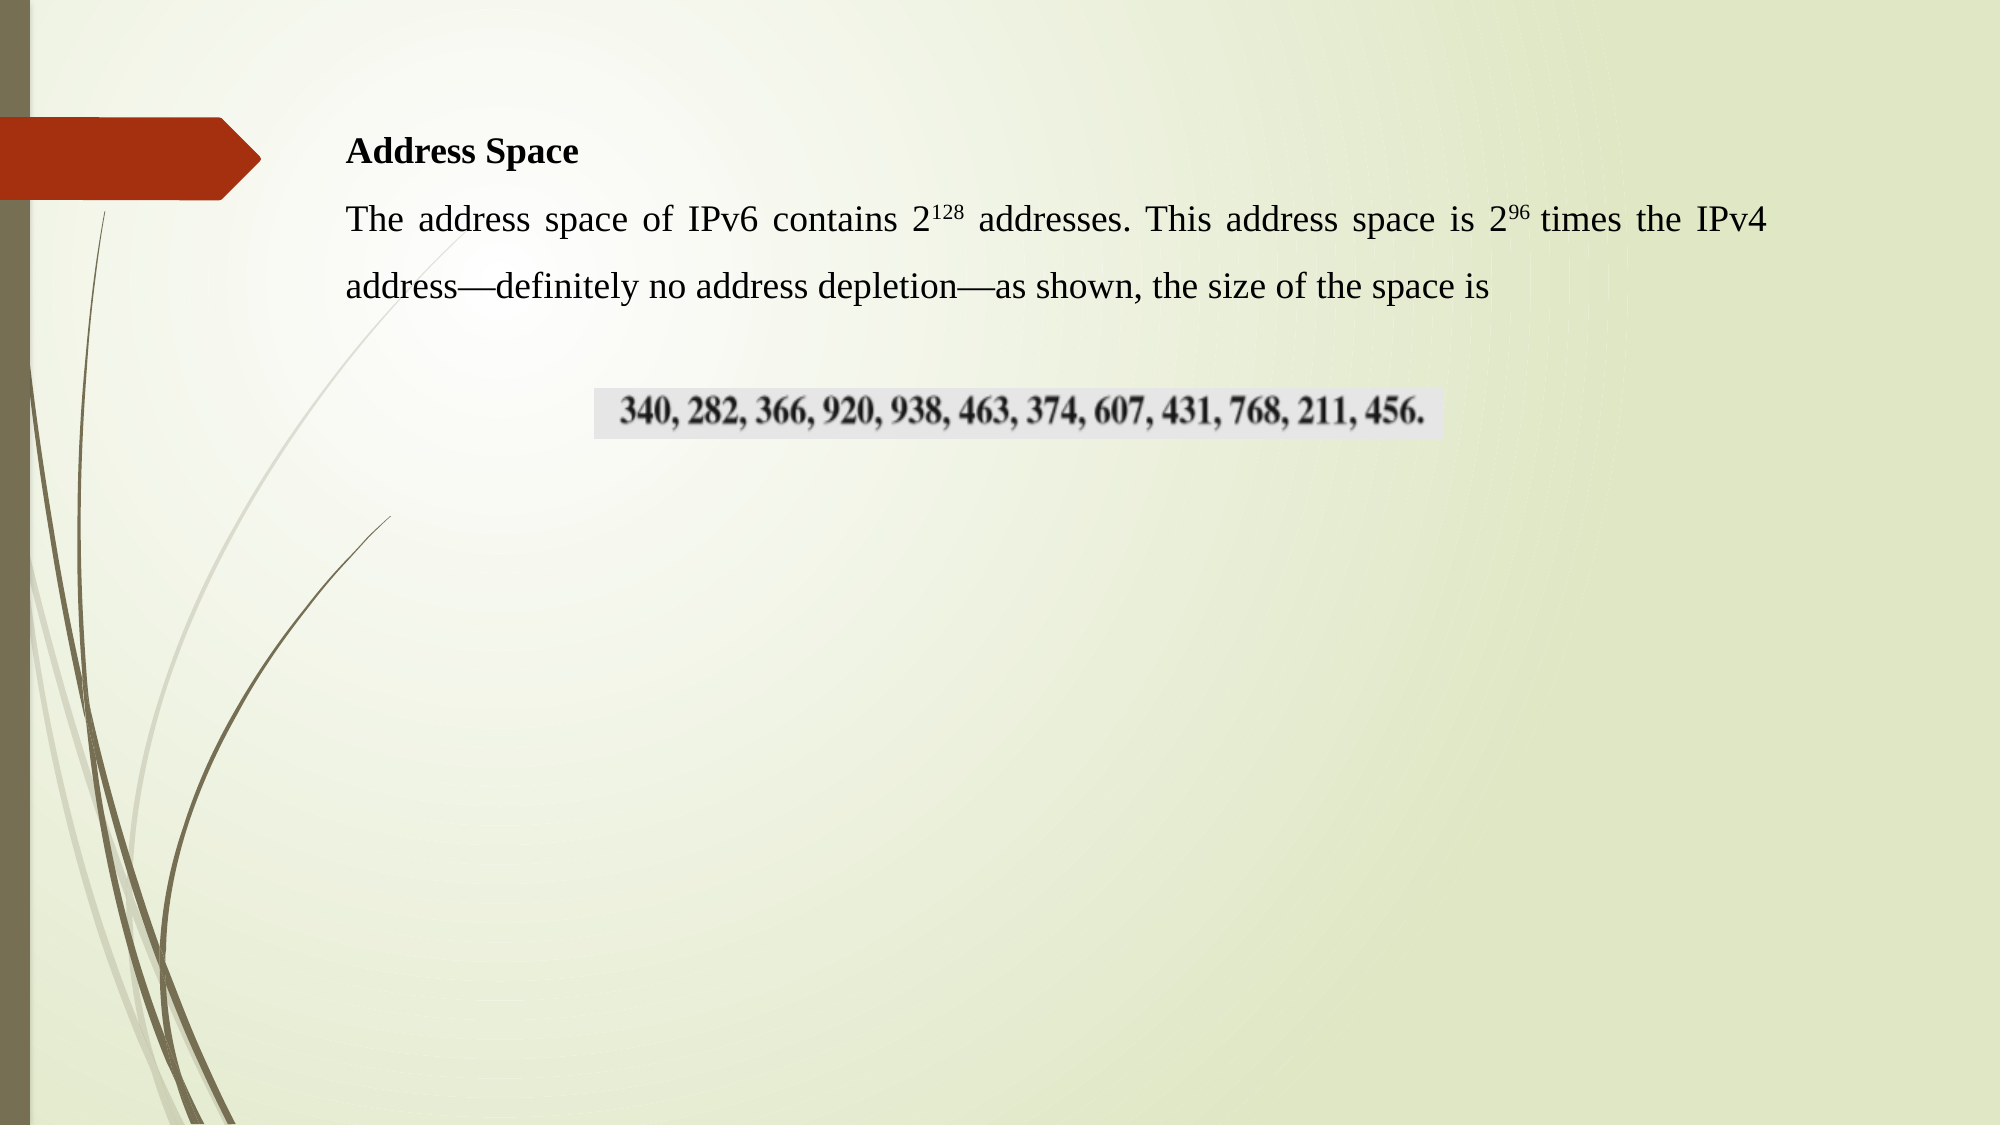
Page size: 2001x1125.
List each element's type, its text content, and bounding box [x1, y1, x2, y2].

picture [593, 387, 1445, 439]
text_box Address Space The address space of IPv6 contains 2128 addresses. This address space is 296 times the IPv4 address—definitely no address depletion—as shown, the size of the space is [255, 96, 1782, 314]
